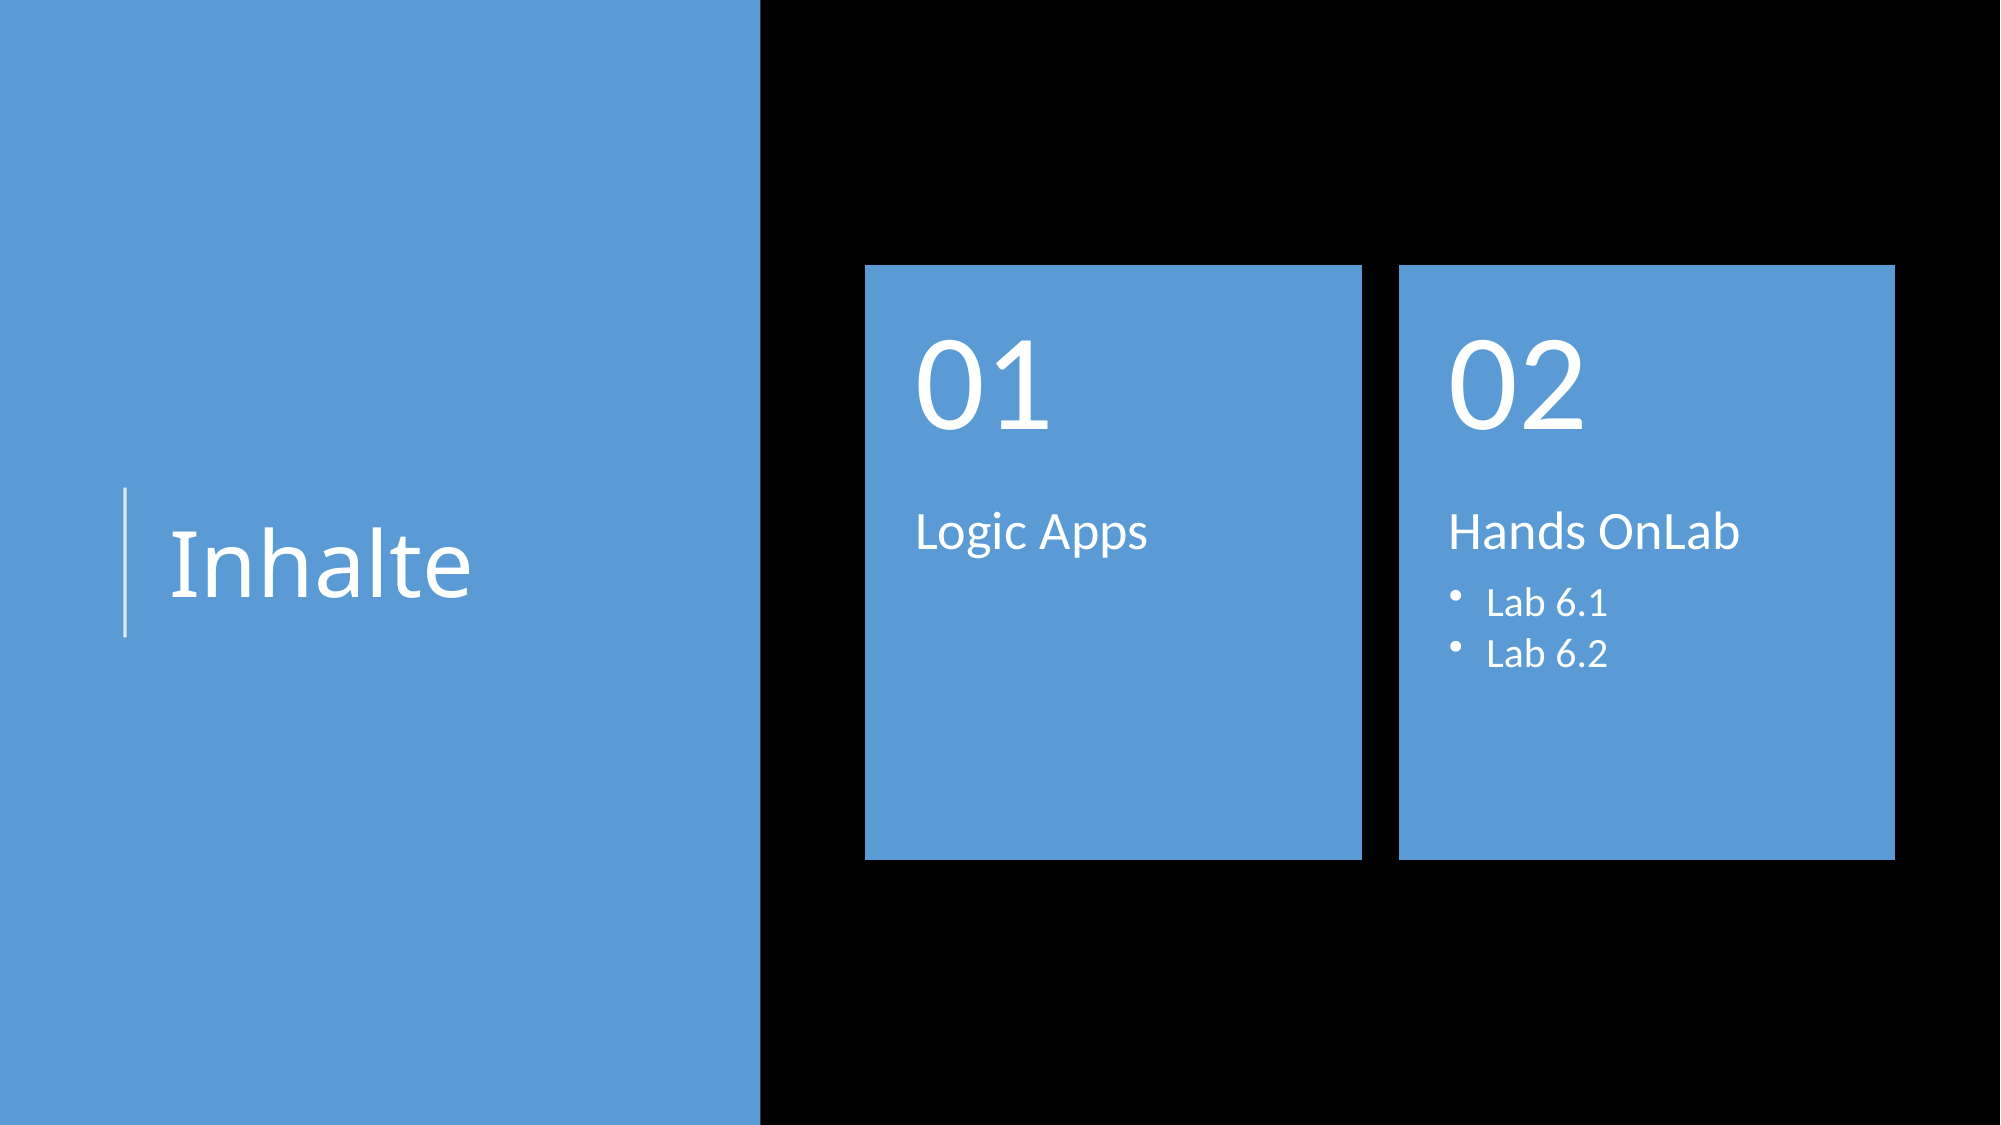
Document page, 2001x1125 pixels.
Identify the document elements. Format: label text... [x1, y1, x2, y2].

title Inhalte [154, 116, 708, 1020]
text_box [0, 0, 761, 1125]
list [866, 105, 1895, 1020]
